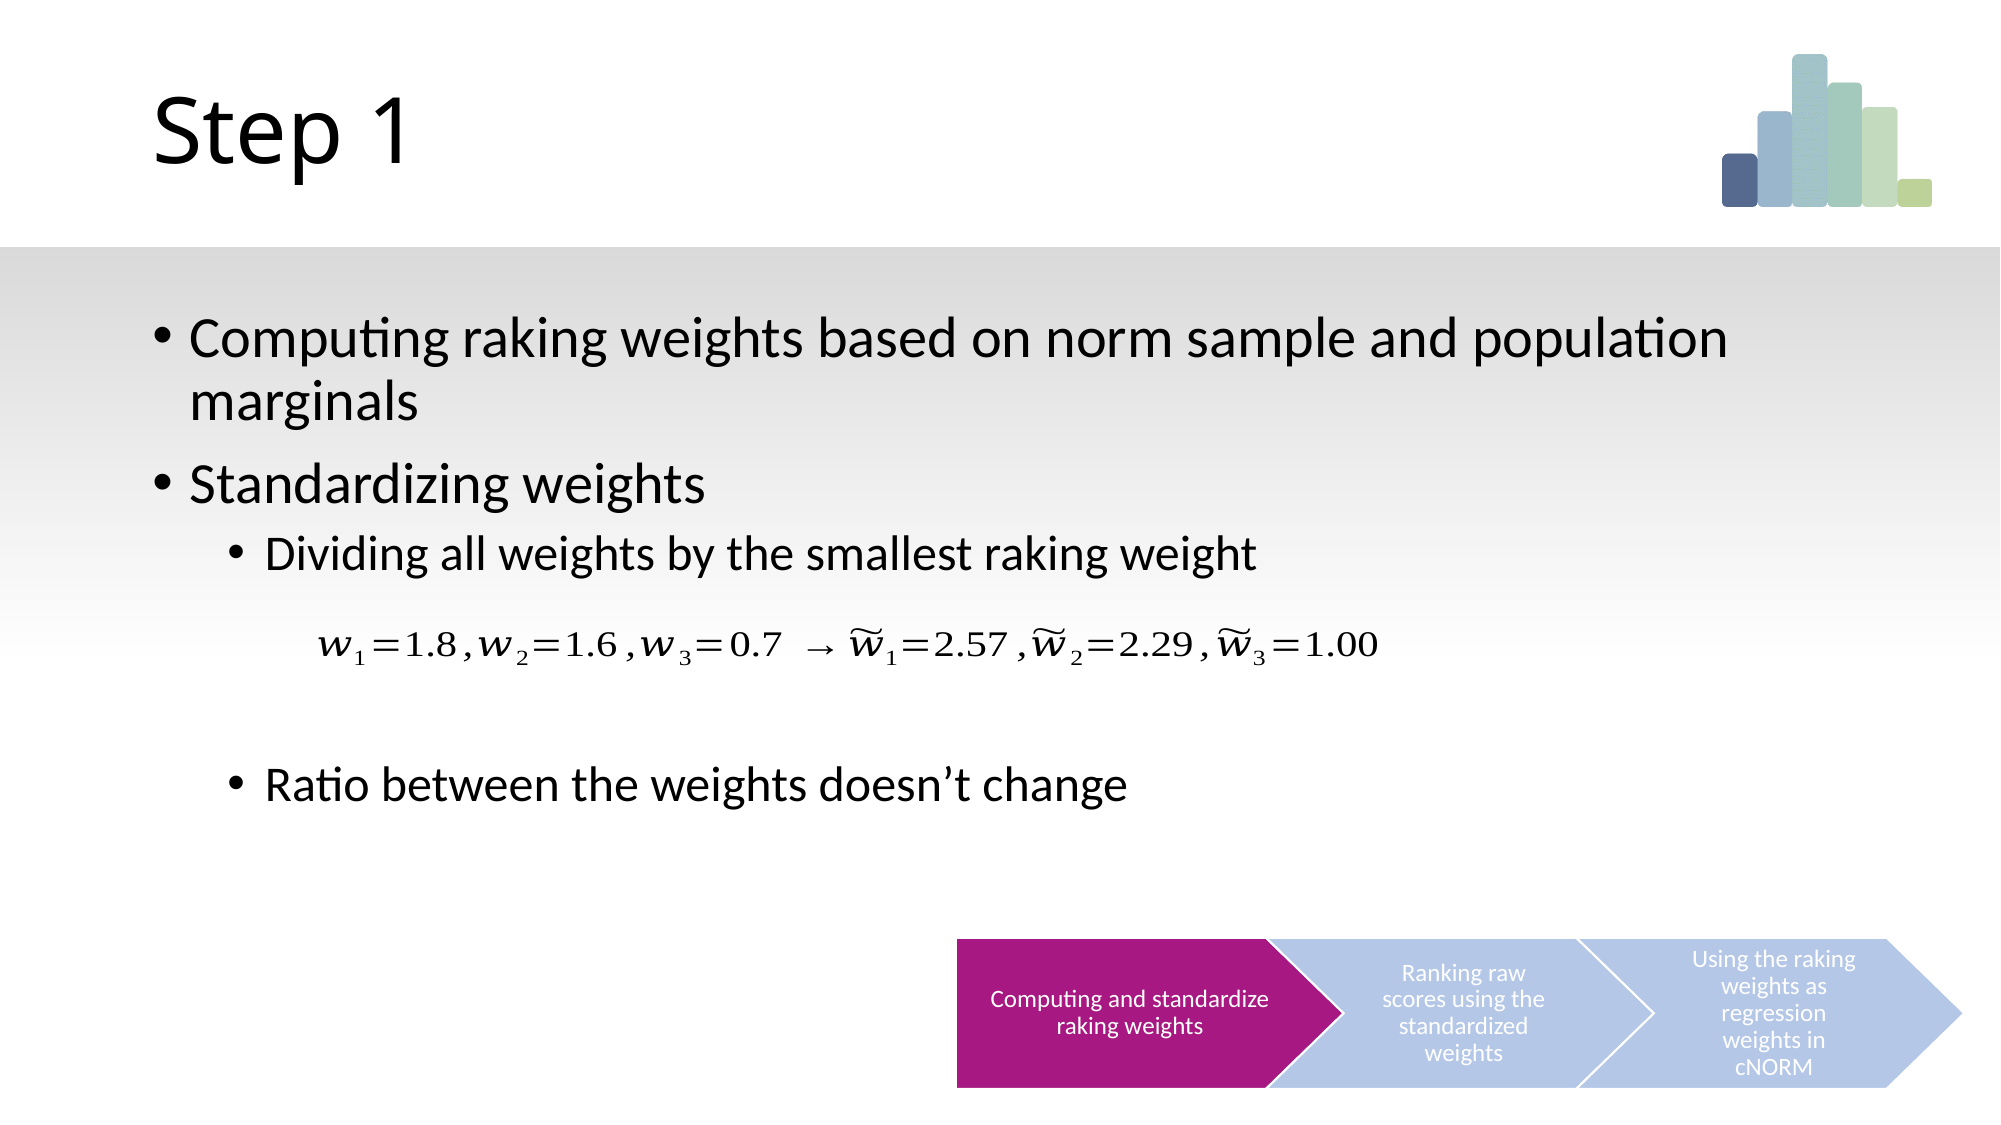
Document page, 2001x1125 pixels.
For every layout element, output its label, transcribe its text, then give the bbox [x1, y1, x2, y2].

title Step 1 [137, 24, 1677, 243]
list Computing raking weights based on norm sample and population marginals Standardizing weights Dividing all weights by the smallest raking weight Ratio between the weights doesn’t change [137, 299, 1863, 1014]
picture [1722, 54, 1932, 207]
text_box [955, 937, 1965, 1089]
